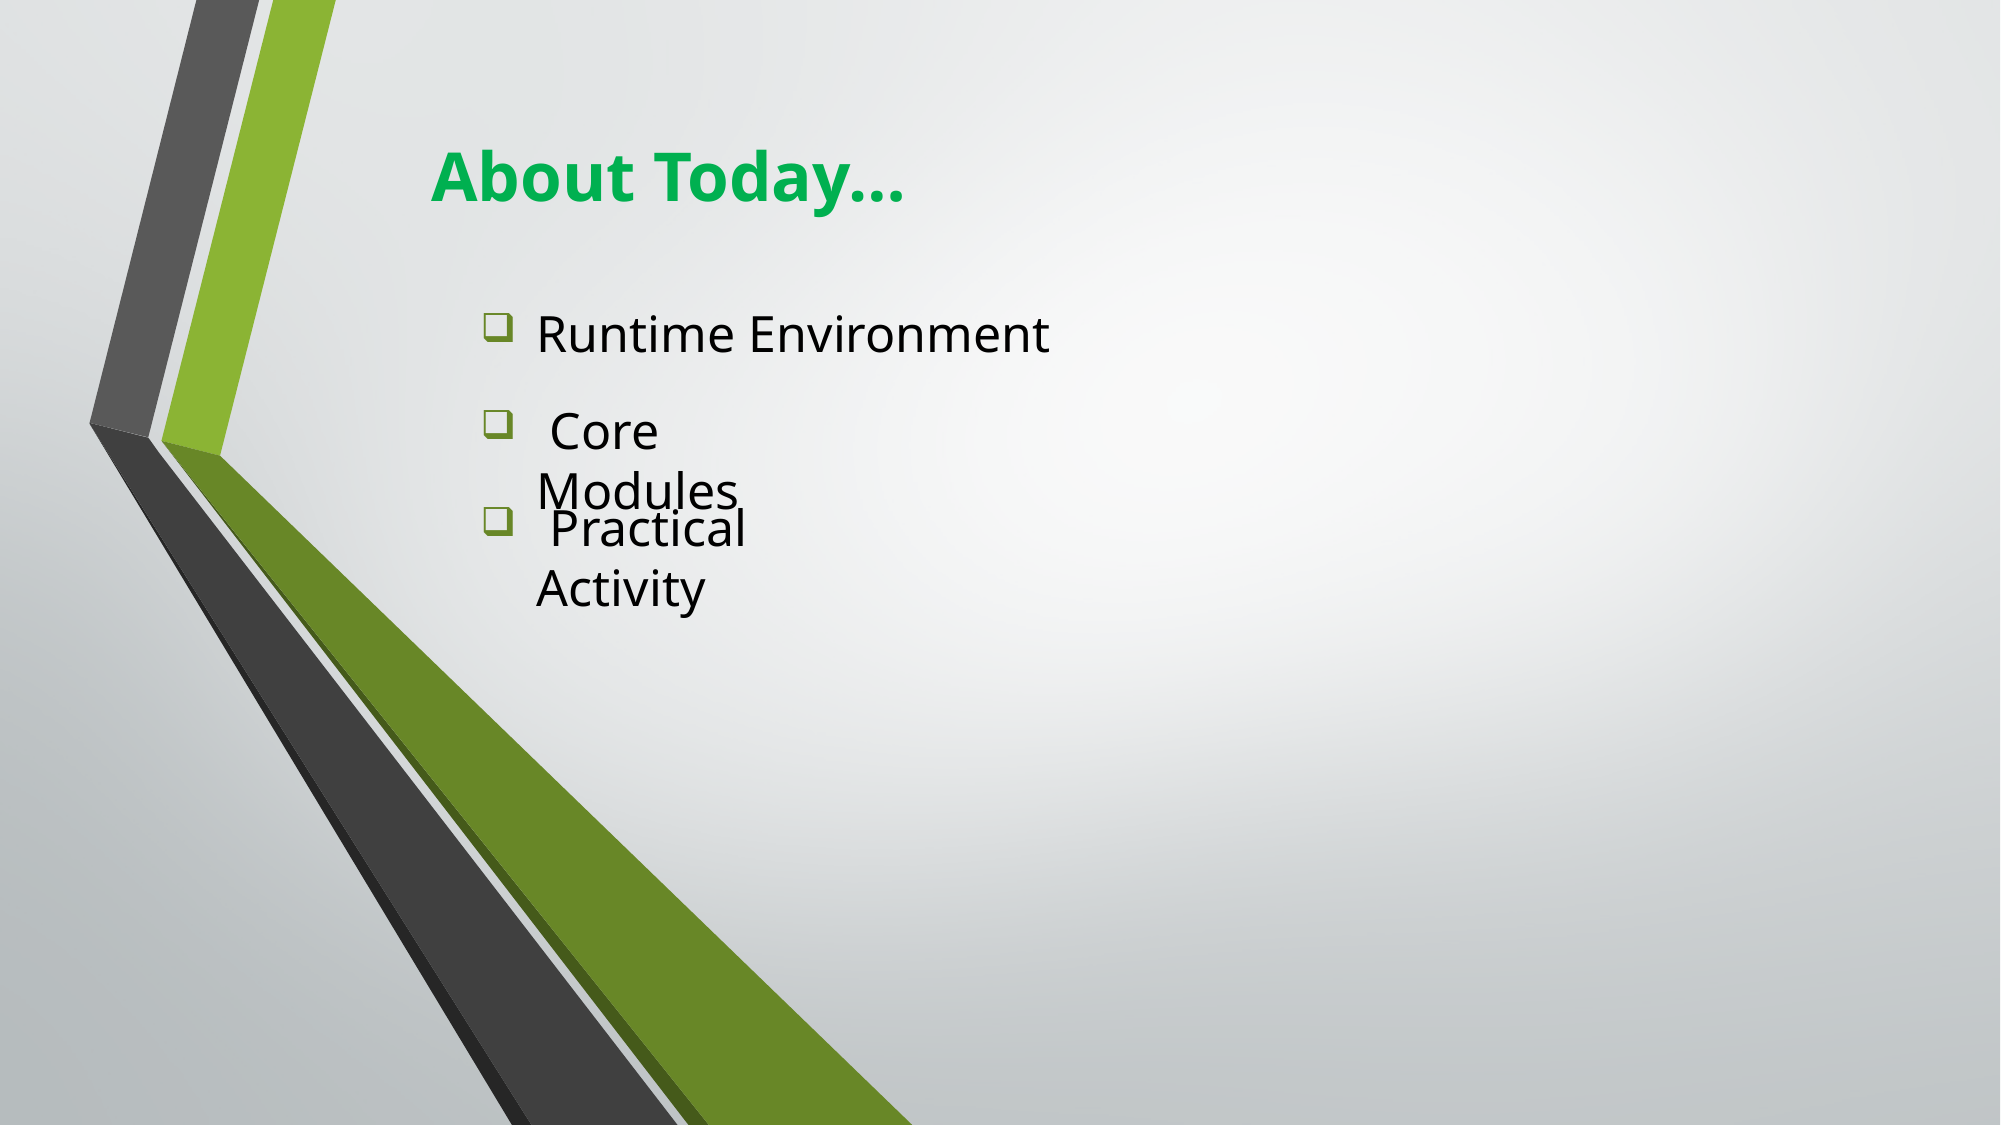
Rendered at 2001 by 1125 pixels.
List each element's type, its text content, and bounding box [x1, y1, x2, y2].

text_box Runtime Environment [465, 295, 1206, 367]
text_box Core Modules [465, 392, 863, 464]
text_box Practical Activity [465, 489, 922, 561]
text_box About Today… [292, 124, 922, 222]
